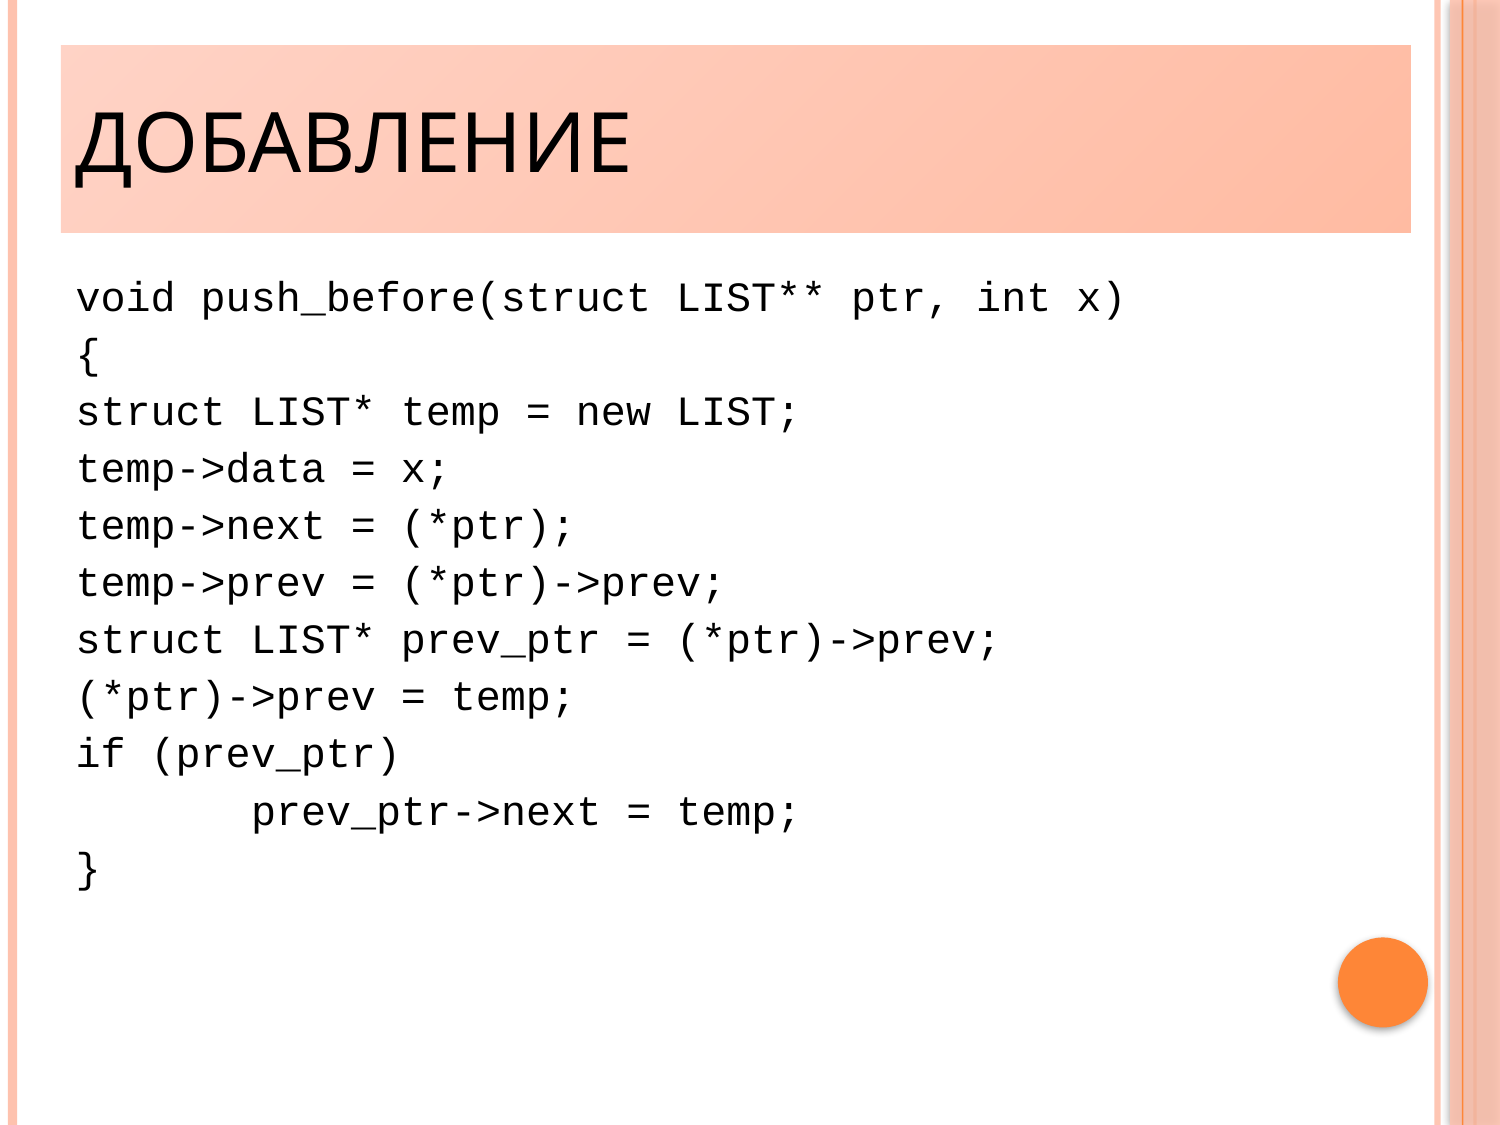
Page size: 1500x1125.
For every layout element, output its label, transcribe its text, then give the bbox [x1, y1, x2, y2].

text_box void push_before(struct LIST** ptr, int x) { struct LIST* temp = new LIST; temp->data = x; temp->next = (*ptr); temp->prev = (*ptr)->prev; struct LIST* prev_ptr = (*ptr)->prev; (*ptr)->prev = temp; if (prev_ptr) prev_ptr->next = temp; } [60, 262, 1411, 1062]
text_box Добавление [60, 45, 1411, 233]
